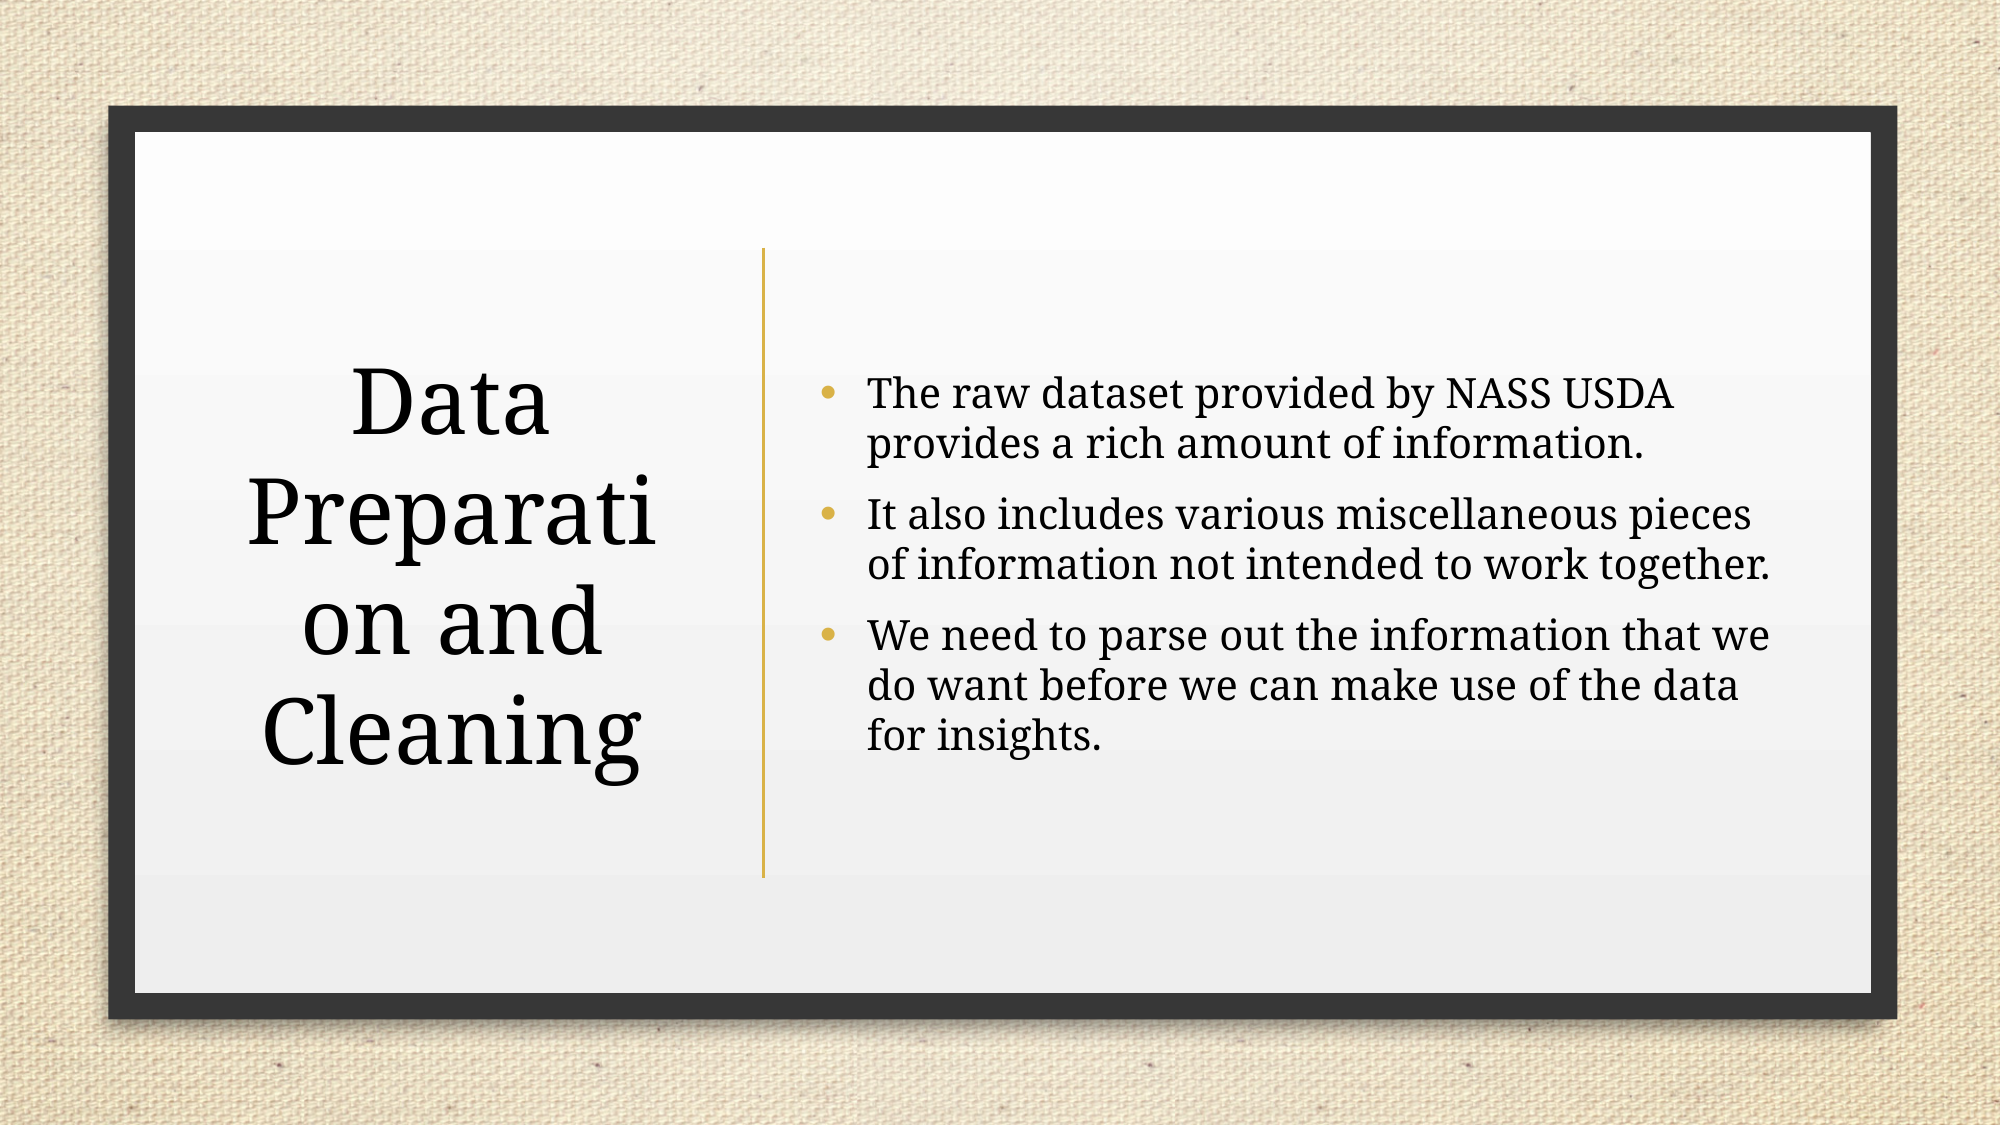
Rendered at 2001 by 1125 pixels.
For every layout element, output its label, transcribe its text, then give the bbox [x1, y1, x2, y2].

title Data Preparation and Cleaning [212, 247, 692, 878]
text_box [134, 132, 1871, 993]
text_box [107, 104, 1899, 1021]
list The raw dataset provided by NASS USDA provides a rich amount of information. It also includes various miscellaneous pieces of information not intended to work together. We need to parse out the information that we do want before we can make use of the data for insights. [804, 247, 1788, 878]
text_box [0, 0, 2000, 1125]
